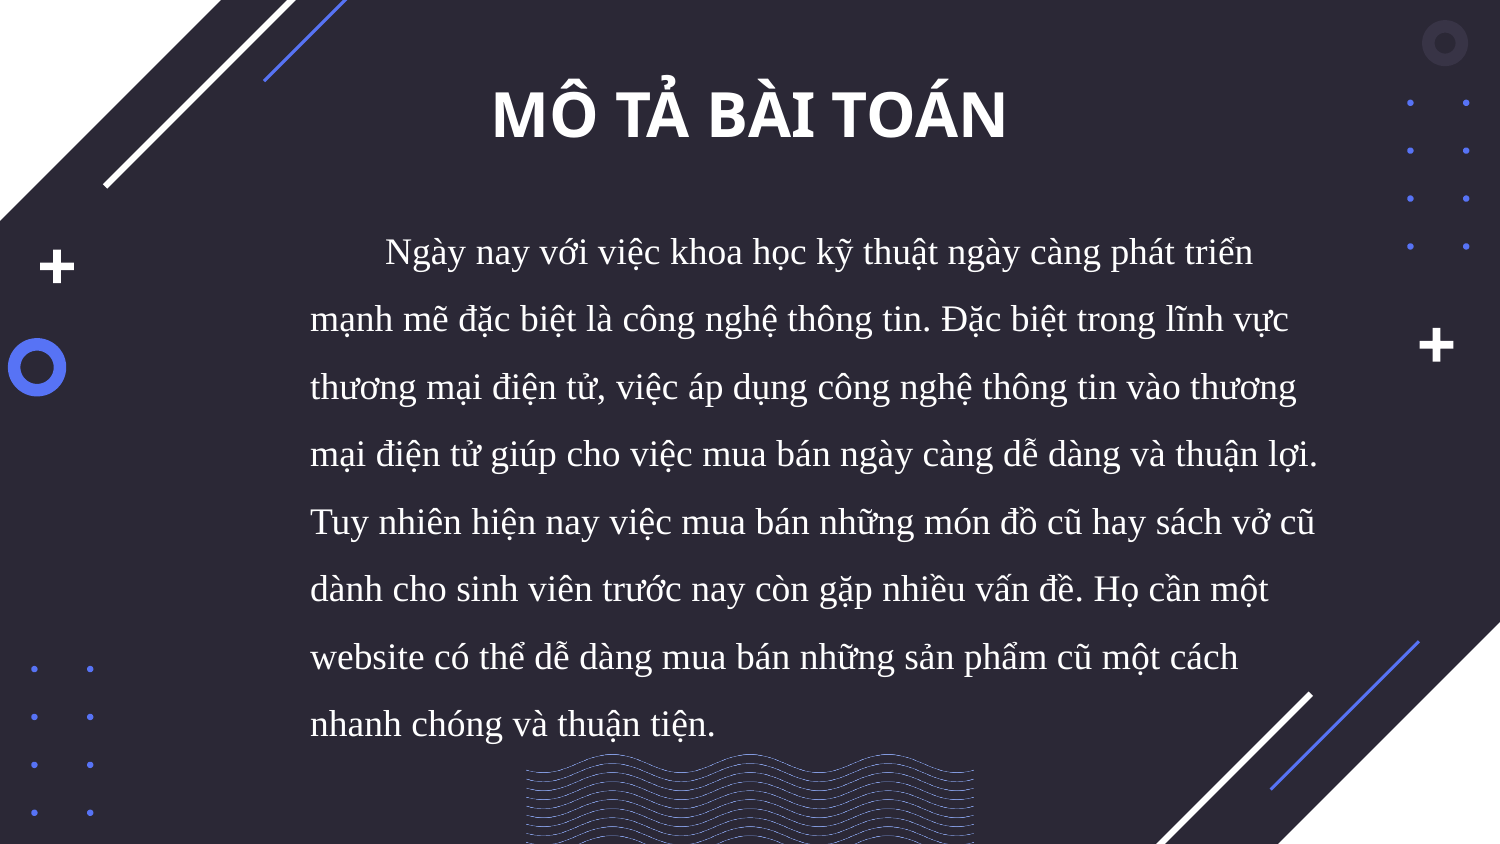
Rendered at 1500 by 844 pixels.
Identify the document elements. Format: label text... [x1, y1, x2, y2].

subtitle Ngày nay với việc khoa học kỹ thuật ngày càng phát triển mạnh mẽ đặc biệt là công nghệ thông tin. Đặc biệt trong lĩnh vực thương mại điện tử, việc áp dụng công nghệ thông tin vào thương mại điện tử giúp cho việc mua bán ngày càng dễ dàng và thuận lợi. Tuy nhiên hiện nay việc mua bán những món đồ cũ hay sách vở cũ dành cho sinh viên trước nay còn gặp nhiều vấn đề. Họ cần một website có thể dễ dàng mua bán những sản phẩm cũ một cách nhanh chóng và thuận tiện. [220, 189, 1337, 784]
title MÔ TẢ BÀI TOÁN [118, 60, 1382, 150]
picture [526, 784, 974, 844]
